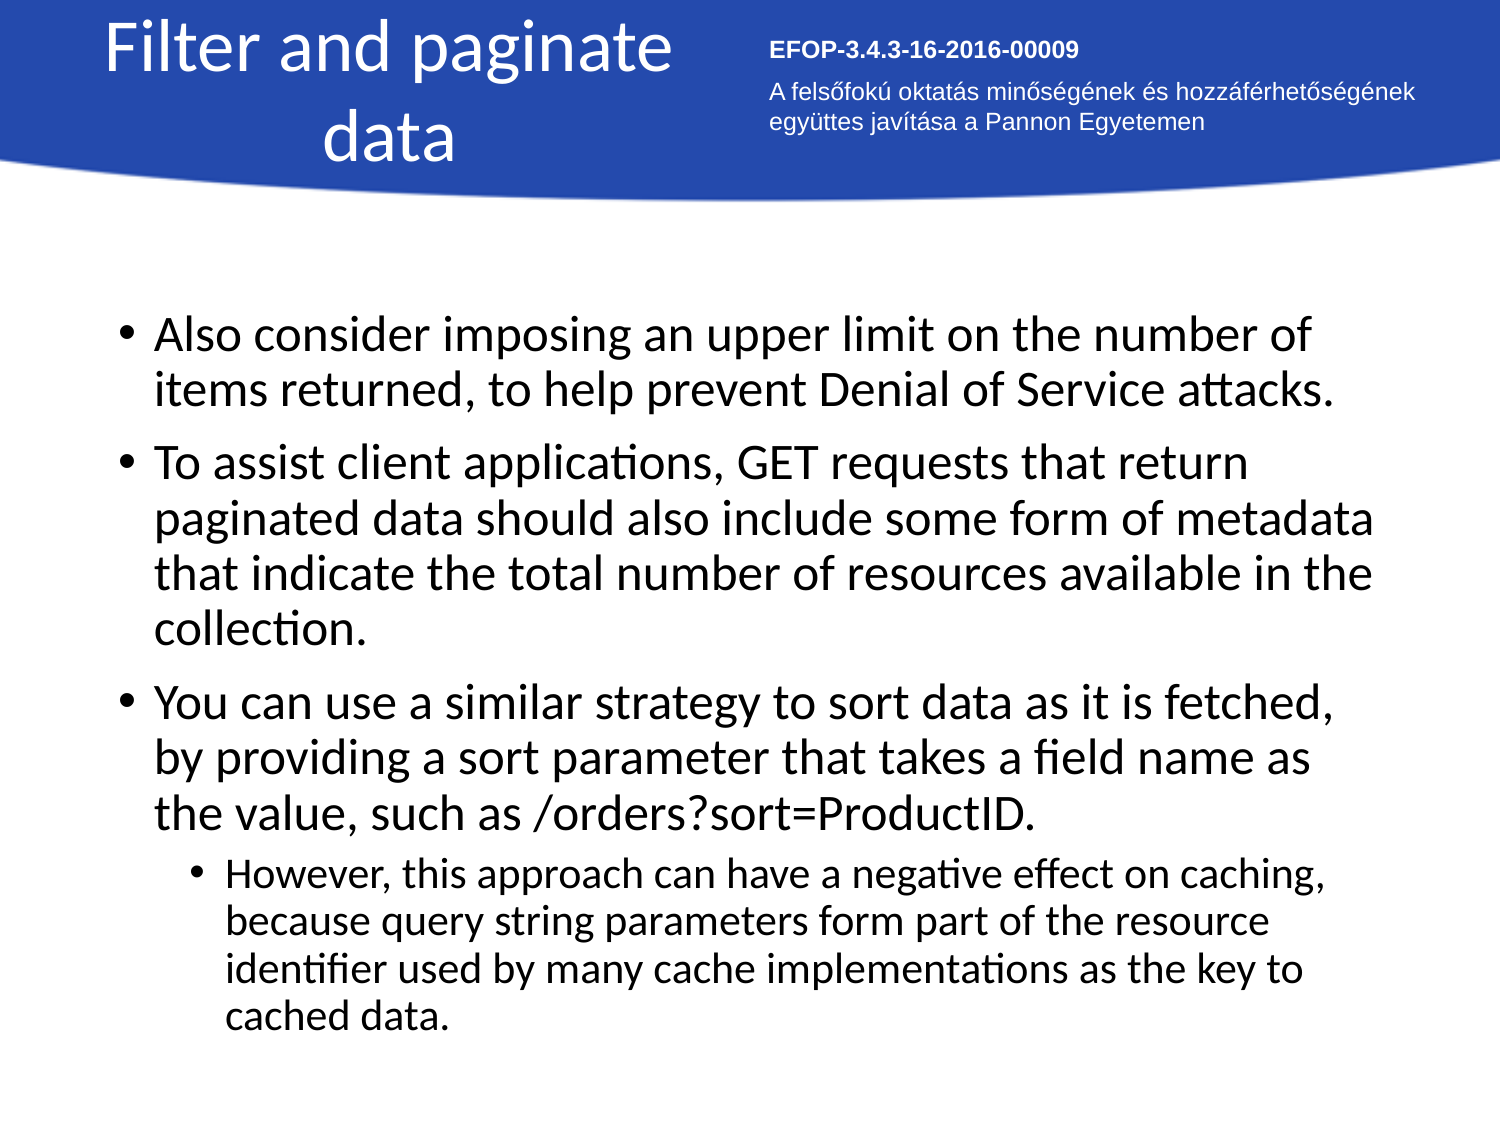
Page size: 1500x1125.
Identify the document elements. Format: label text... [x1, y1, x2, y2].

text_box EFOP-3.4.3-16-2016-00009 A felsőfokú oktatás minőségének és hozzáférhetőségének együttes javítása a Pannon Egyetemen [754, 25, 1465, 143]
list Also consider imposing an upper limit on the number of items returned, to help prevent Denial of Service attacks. To assist client applications, GET requests that return paginated data should also include some form of metadata that indicate the total number of resources available in the collection. You can use a similar strategy to sort data as it is fetched, by providing a sort parameter that takes a field name as the value, such as /orders?sort=ProductID. However, this approach can have a negative effect on caching, because query string parameters form part of the resource identifier used by many cache implementations as the key to cached data. [103, 299, 1397, 1061]
text_box Filter and paginate data [41, 0, 739, 173]
picture [0, 0, 1500, 1125]
